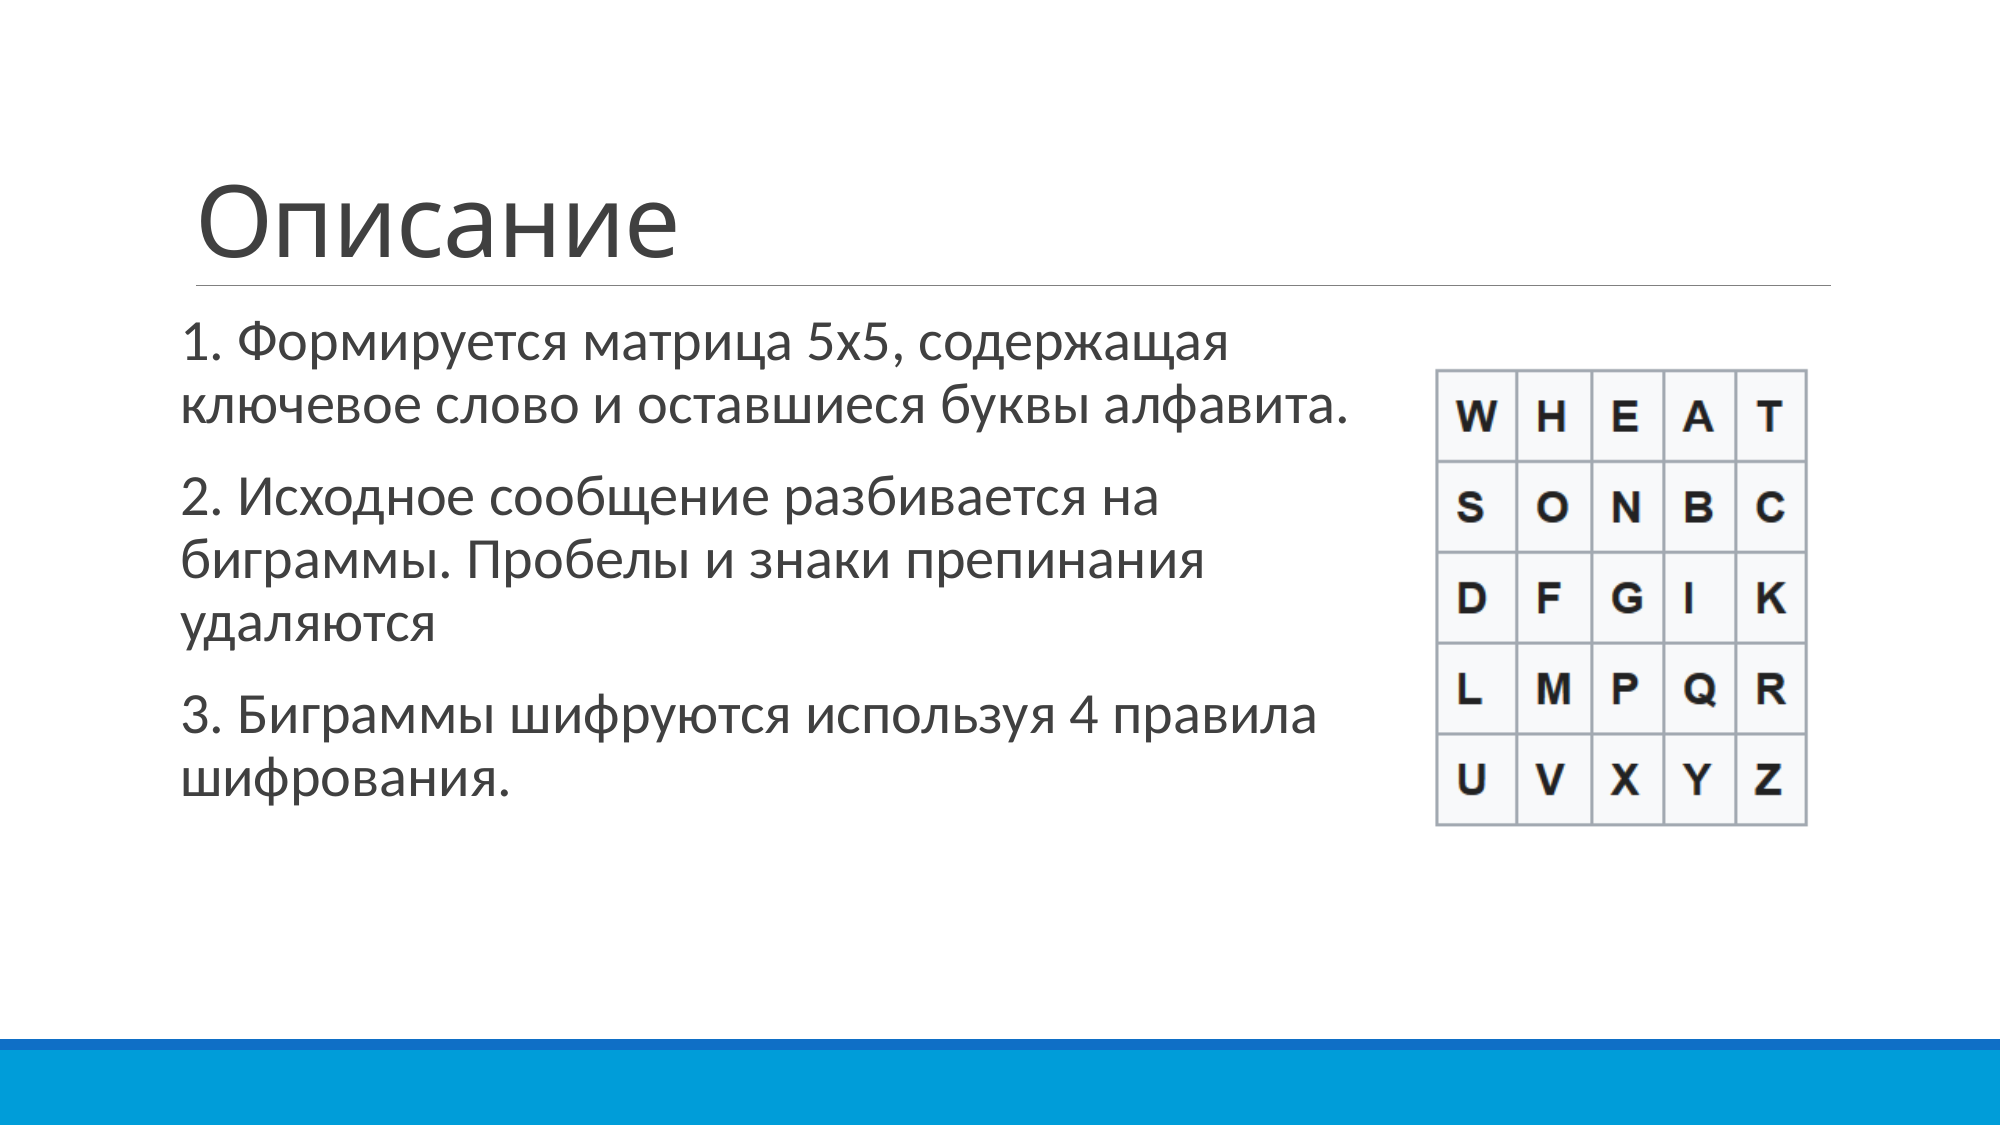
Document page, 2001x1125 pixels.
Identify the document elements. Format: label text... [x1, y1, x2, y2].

picture [1420, 348, 1831, 847]
list 1. Формируется матрица 5х5, содержащая ключевое слово и оставшиеся буквы алфавита. 2. Исходное сообщение разбивается на биграммы. Пробелы и знаки препинания удаляются 3. Биграммы шифруются используя 4 правила шифрования. [180, 302, 1392, 963]
title Описание [180, 47, 1830, 285]
